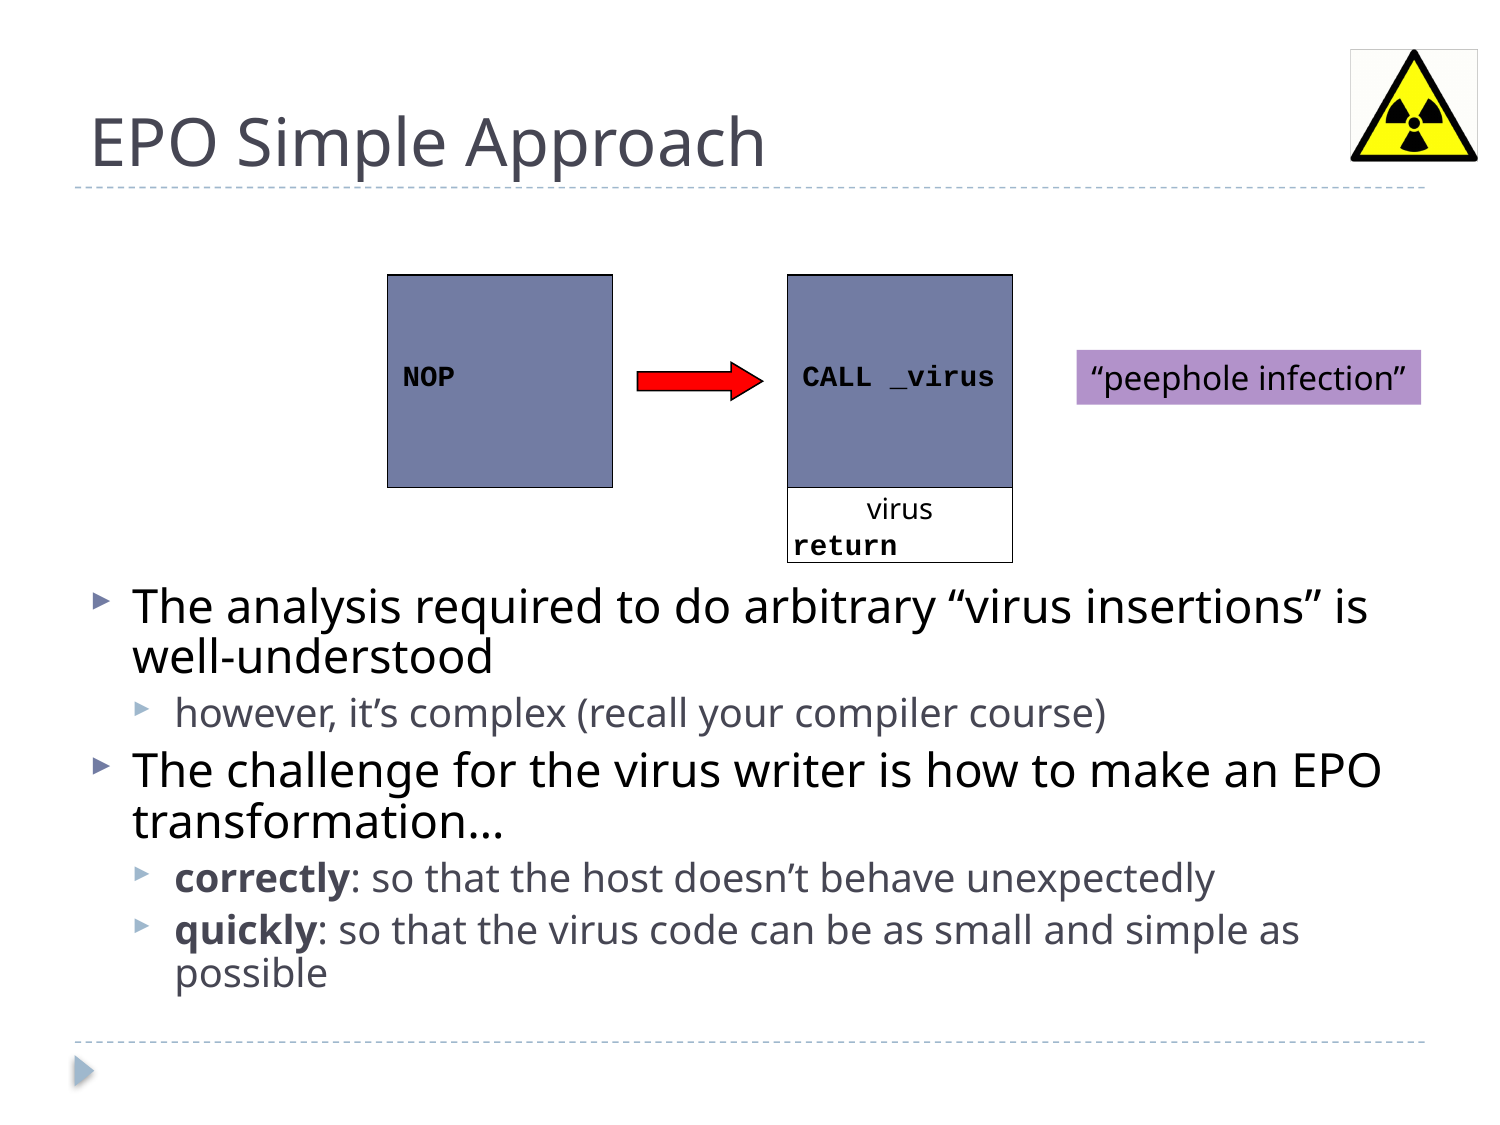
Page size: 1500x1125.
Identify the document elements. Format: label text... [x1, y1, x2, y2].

text_box [787, 274, 1013, 487]
picture [1350, 49, 1478, 162]
text_box [637, 362, 763, 400]
text_box [387, 274, 613, 488]
text_box CALL _virus [787, 349, 1010, 400]
list The analysis required to do arbitrary “virus insertions” is well-understood however, it’s complex (recall your compiler course) The challenge for the virus writer is how to make an EPO transformation… correctly: so that the host doesn’t behave unexpectedly quickly: so that the virus code can be as small and simple as possible [75, 575, 1425, 1006]
title EPO Simple Approach [75, 20, 1313, 188]
text_box return [777, 518, 913, 569]
text_box virus [787, 487, 1013, 563]
text_box NOP [387, 349, 470, 400]
text_box “peephole infection” [1076, 349, 1422, 405]
